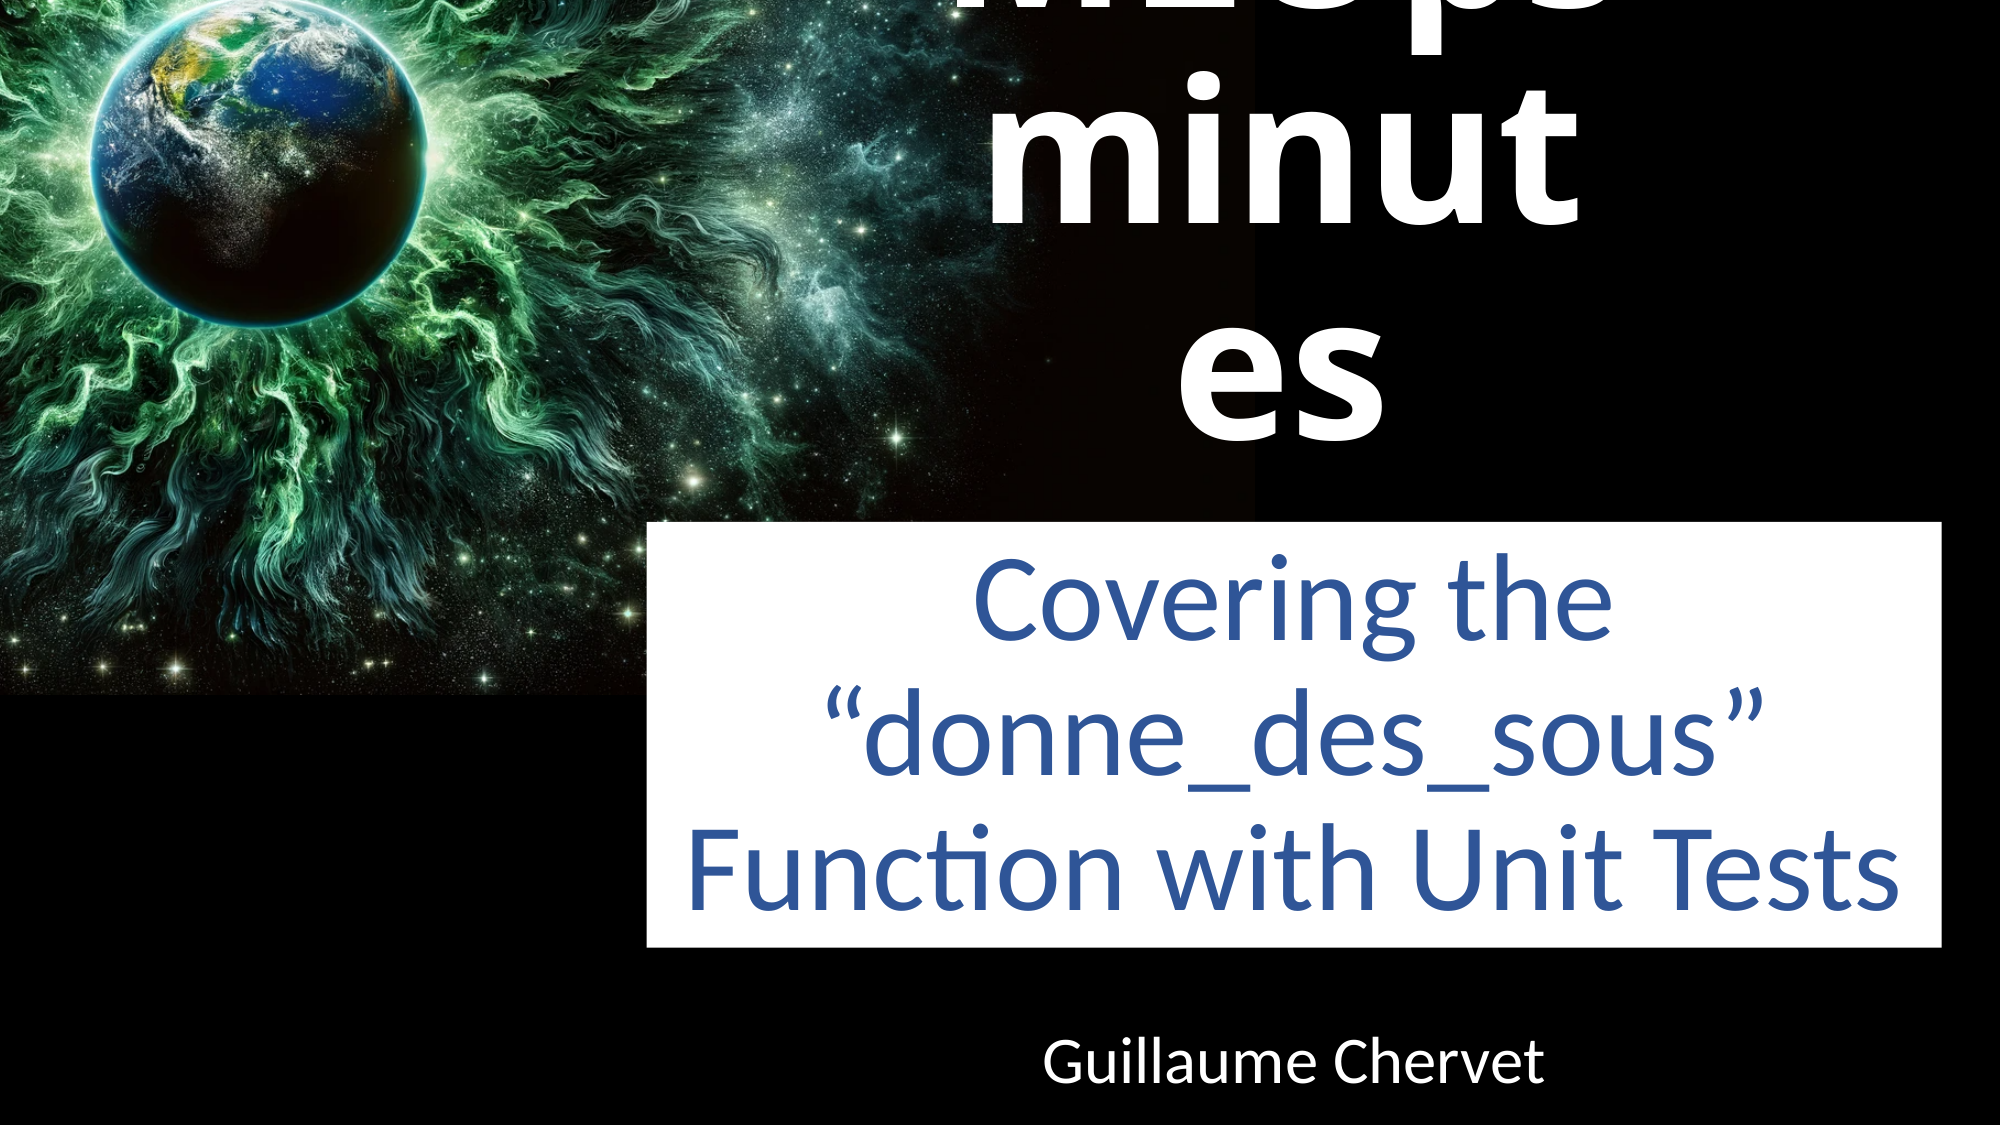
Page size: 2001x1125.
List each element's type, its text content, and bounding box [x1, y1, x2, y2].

title MLOps minutes [1259, 277, 1640, 491]
picture [0, 0, 1259, 695]
subtitle Covering the “donne_des_sous” Function with Unit Tests [646, 521, 1942, 948]
text_box Guillaume Chervet [1027, 1009, 1561, 1105]
